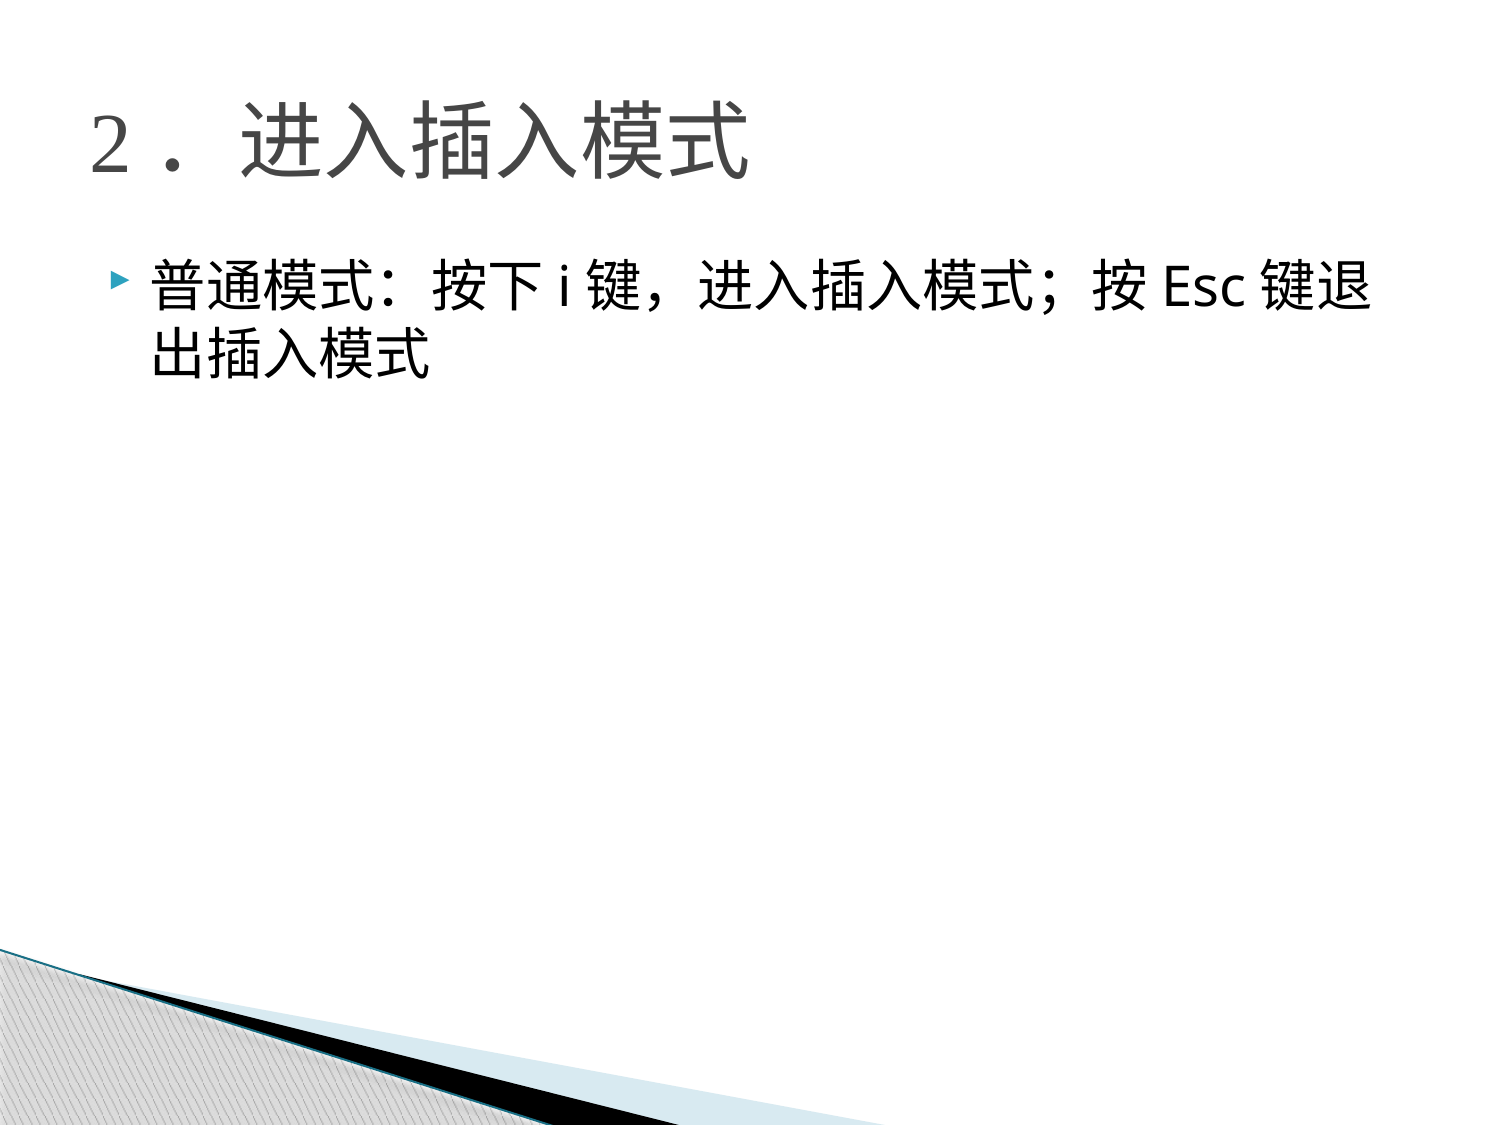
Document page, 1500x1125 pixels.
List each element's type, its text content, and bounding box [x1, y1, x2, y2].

title 2．进入插入模式 [75, 45, 1425, 233]
list 普通模式：按下i键，进入插入模式；按Esc键退出插入模式 [75, 243, 1425, 986]
